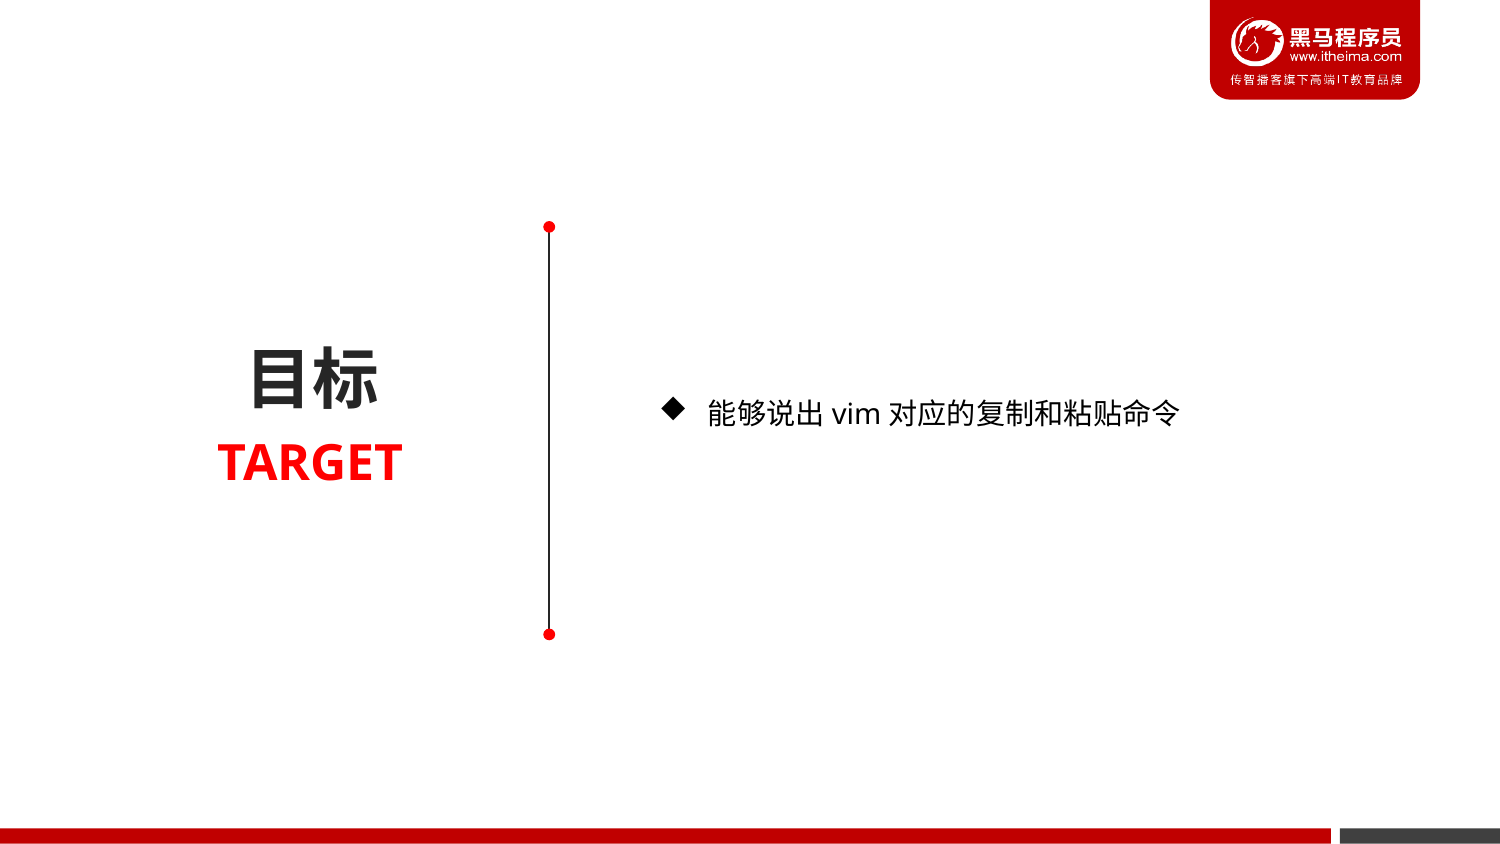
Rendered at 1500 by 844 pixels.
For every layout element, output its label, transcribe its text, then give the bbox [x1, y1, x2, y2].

picture [1212, 8, 1421, 94]
text_box TARGET [206, 422, 544, 507]
text_box [541, 628, 558, 643]
text_box 目标 [171, 315, 454, 449]
text_box [541, 219, 558, 234]
text_box 能够说出vim对应的复制和粘贴命令 [644, 352, 1196, 438]
